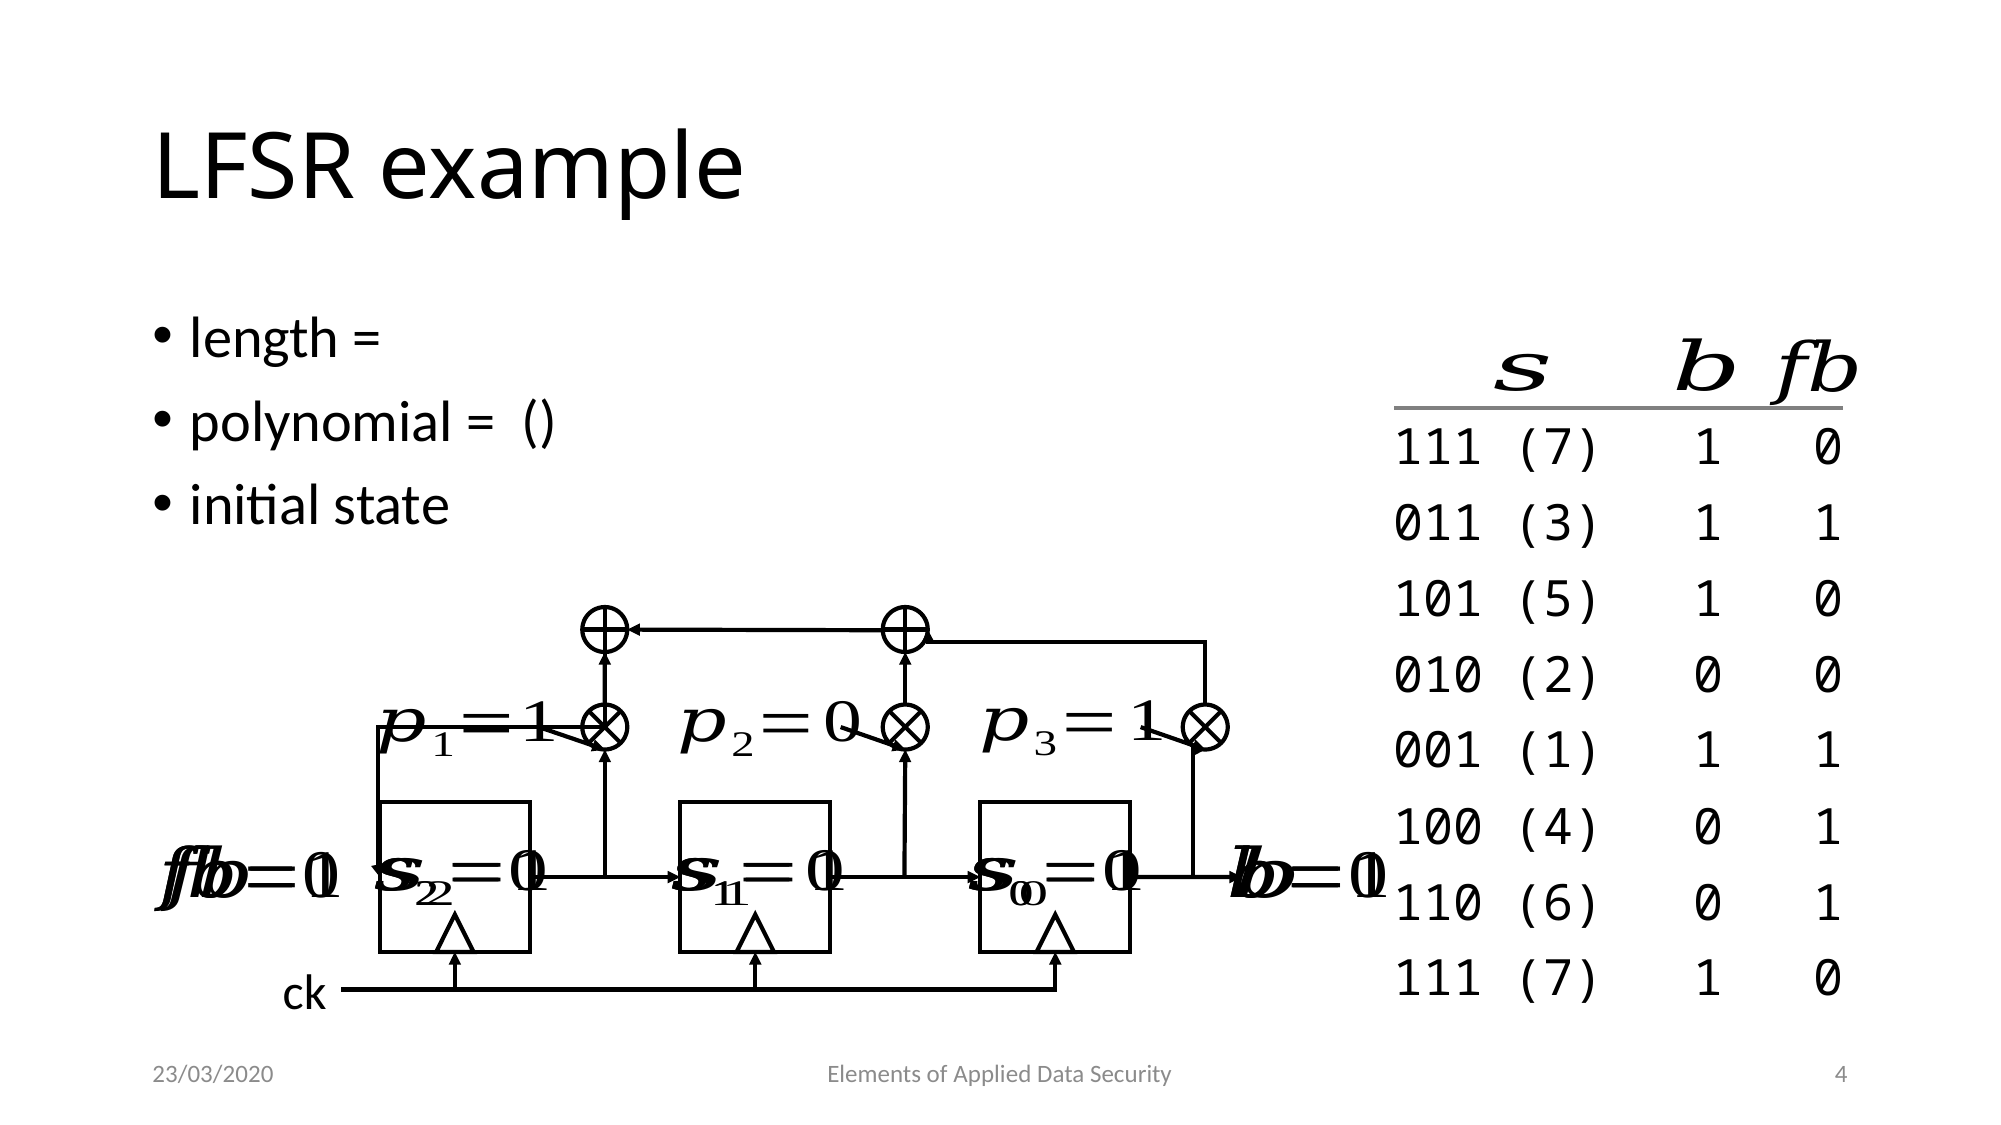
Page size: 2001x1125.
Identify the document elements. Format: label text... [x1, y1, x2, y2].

text_box 010 (2) 0 0 [1378, 635, 1859, 710]
text_box 001 (1) 1 1 [1378, 710, 1859, 786]
text_box 100 (4) 0 1 [1378, 786, 1859, 862]
text_box 110 (6) 0 1 [1378, 862, 1859, 937]
title LFSR example [137, 59, 1863, 278]
text_box 111 (7) 1 0 [1378, 937, 1859, 1013]
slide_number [137, 1042, 588, 1103]
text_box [267, 607, 1242, 1028]
text_box 101 (5) 1 0 [1378, 558, 1859, 634]
text_box 111 (7) 1 0 [1378, 407, 1859, 483]
text_box 011 (3) 1 1 [1378, 483, 1859, 558]
footer Elements of Applied Data Security [662, 1042, 1338, 1103]
slide_number 4 [1412, 1042, 1863, 1103]
